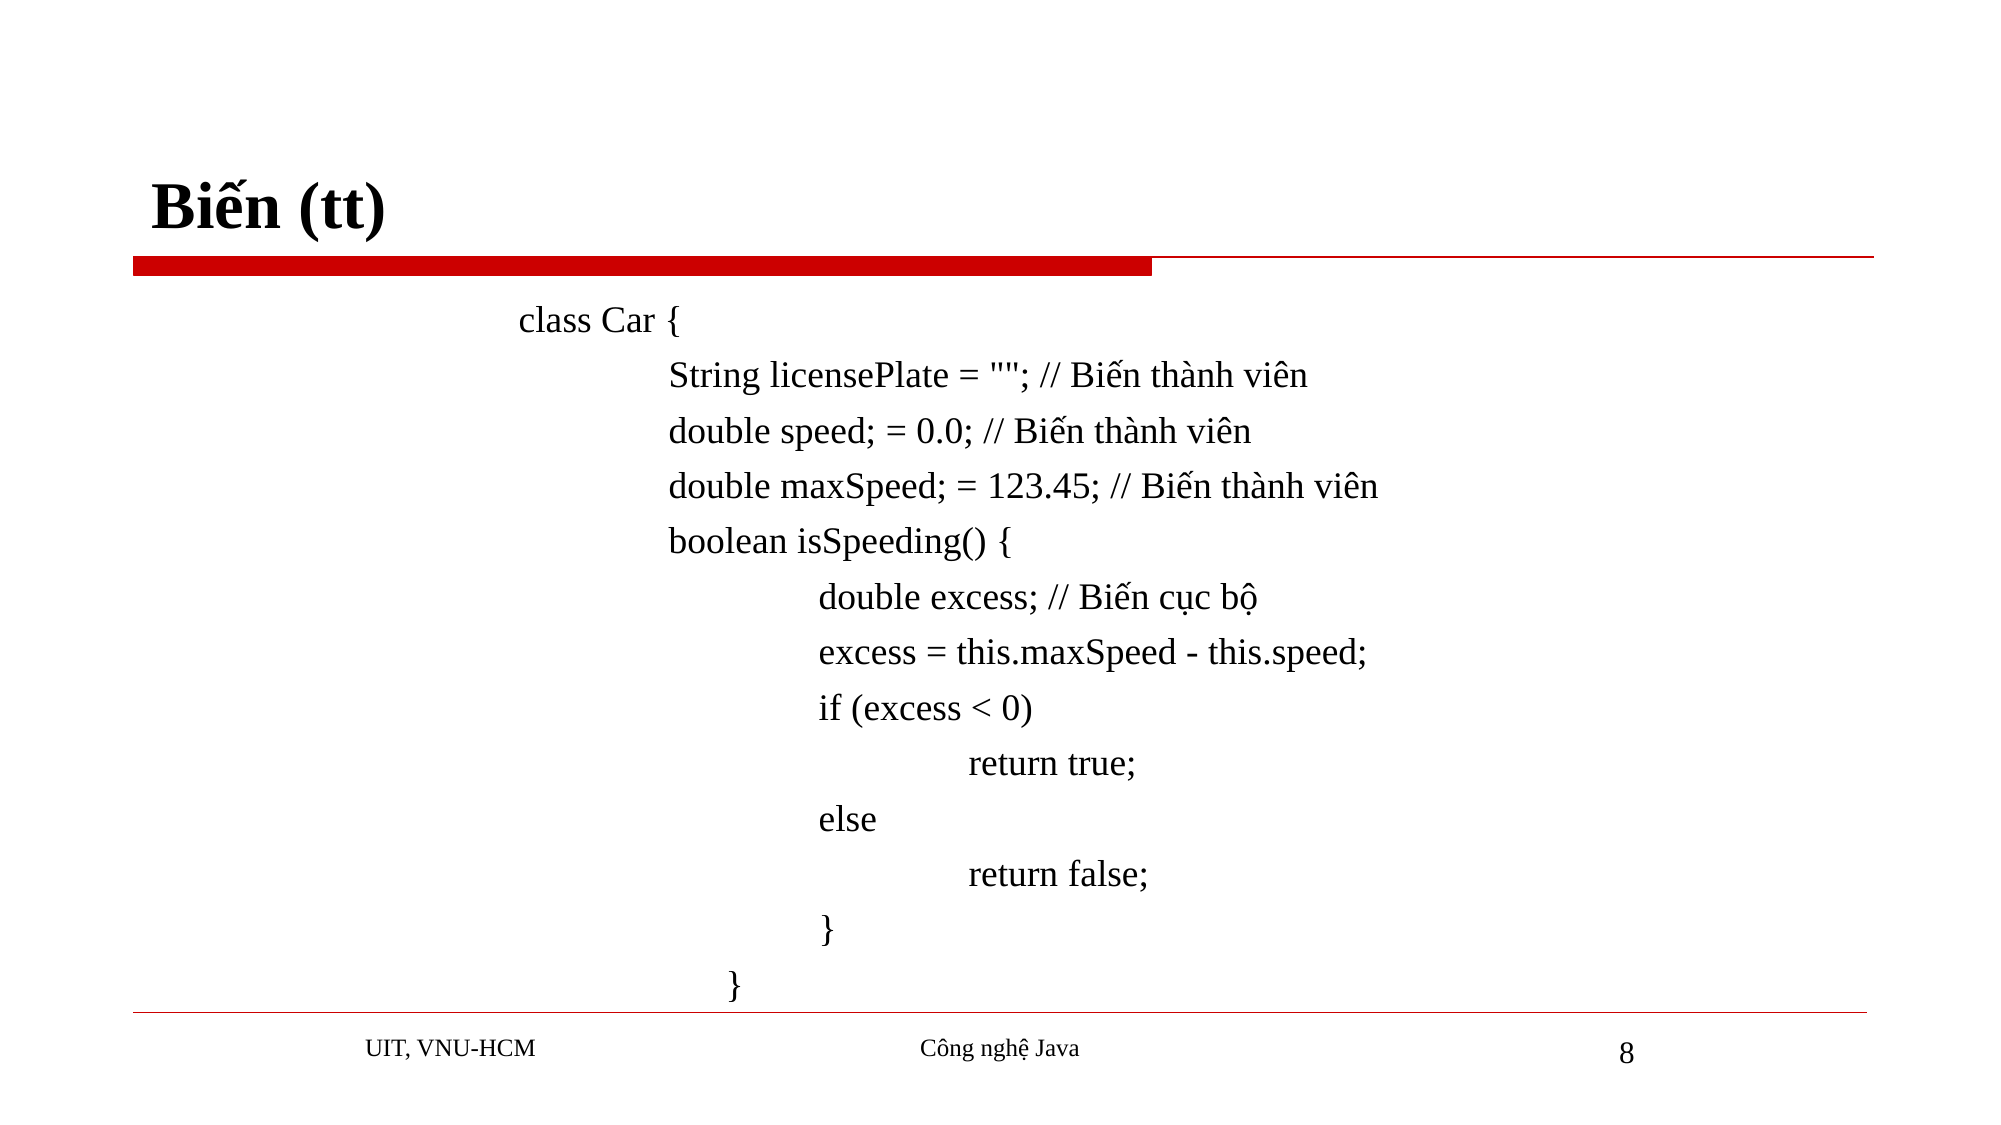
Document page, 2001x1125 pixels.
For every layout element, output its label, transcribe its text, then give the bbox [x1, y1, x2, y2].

list class Car { String licensePlate = ""; // Biến thành viên double speed; = 0.0; // Biến thành viên double maxSpeed; = 123.45; // Biến thành viên boolean isSpeeding() { double excess; // Biến cục bộ excess = this.maxSpeed - this.speed; if (excess < 0) return true; else return false; } } [503, 287, 1656, 988]
text_box 8 [1325, 1024, 1650, 1103]
text_box UIT, VNU-HCM [350, 1024, 675, 1103]
text_box Công nghệ Java [762, 1024, 1238, 1103]
title Biến (tt) [136, 50, 1877, 250]
